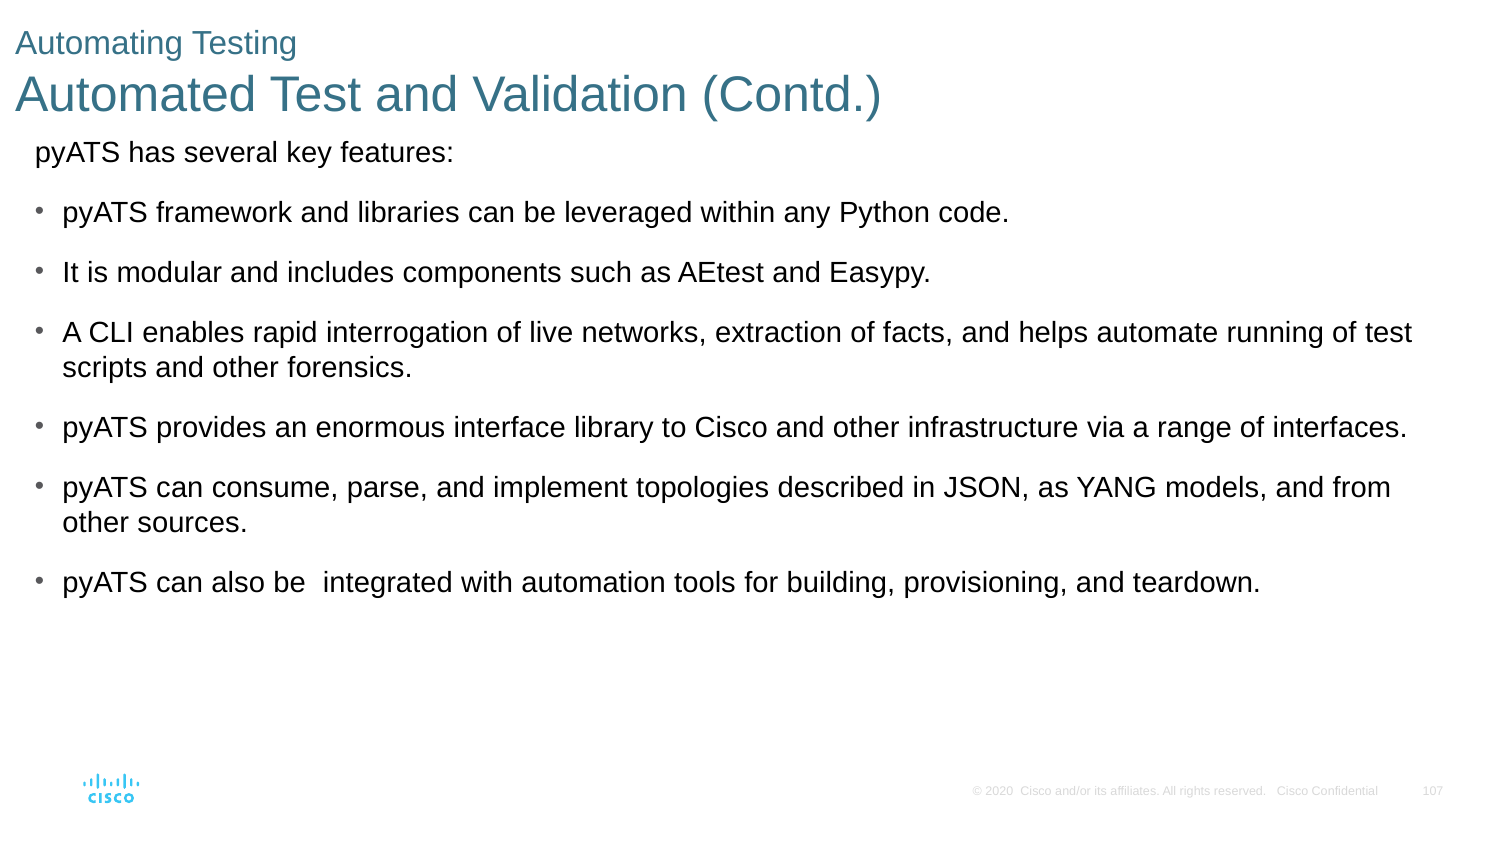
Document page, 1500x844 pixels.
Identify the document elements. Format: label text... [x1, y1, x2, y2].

title Automating Testing Automated Test and Validation (Contd.) [0, 6, 1500, 137]
list pyATS has several key features: pyATS framework and libraries can be leveraged within any Python code. It is modular and includes components such as AEtest and Easypy. A CLI enables rapid interrogation of live networks, extraction of facts, and helps automate running of test scripts and other forensics. pyATS provides an enormous interface library to Cisco and other infrastructure via a range of interfaces. pyATS can consume, parse, and implement topologies described in JSON, as YANG models, and from other sources. pyATS can also be integrated with automation tools for building, provisioning, and teardown. [19, 125, 1493, 828]
